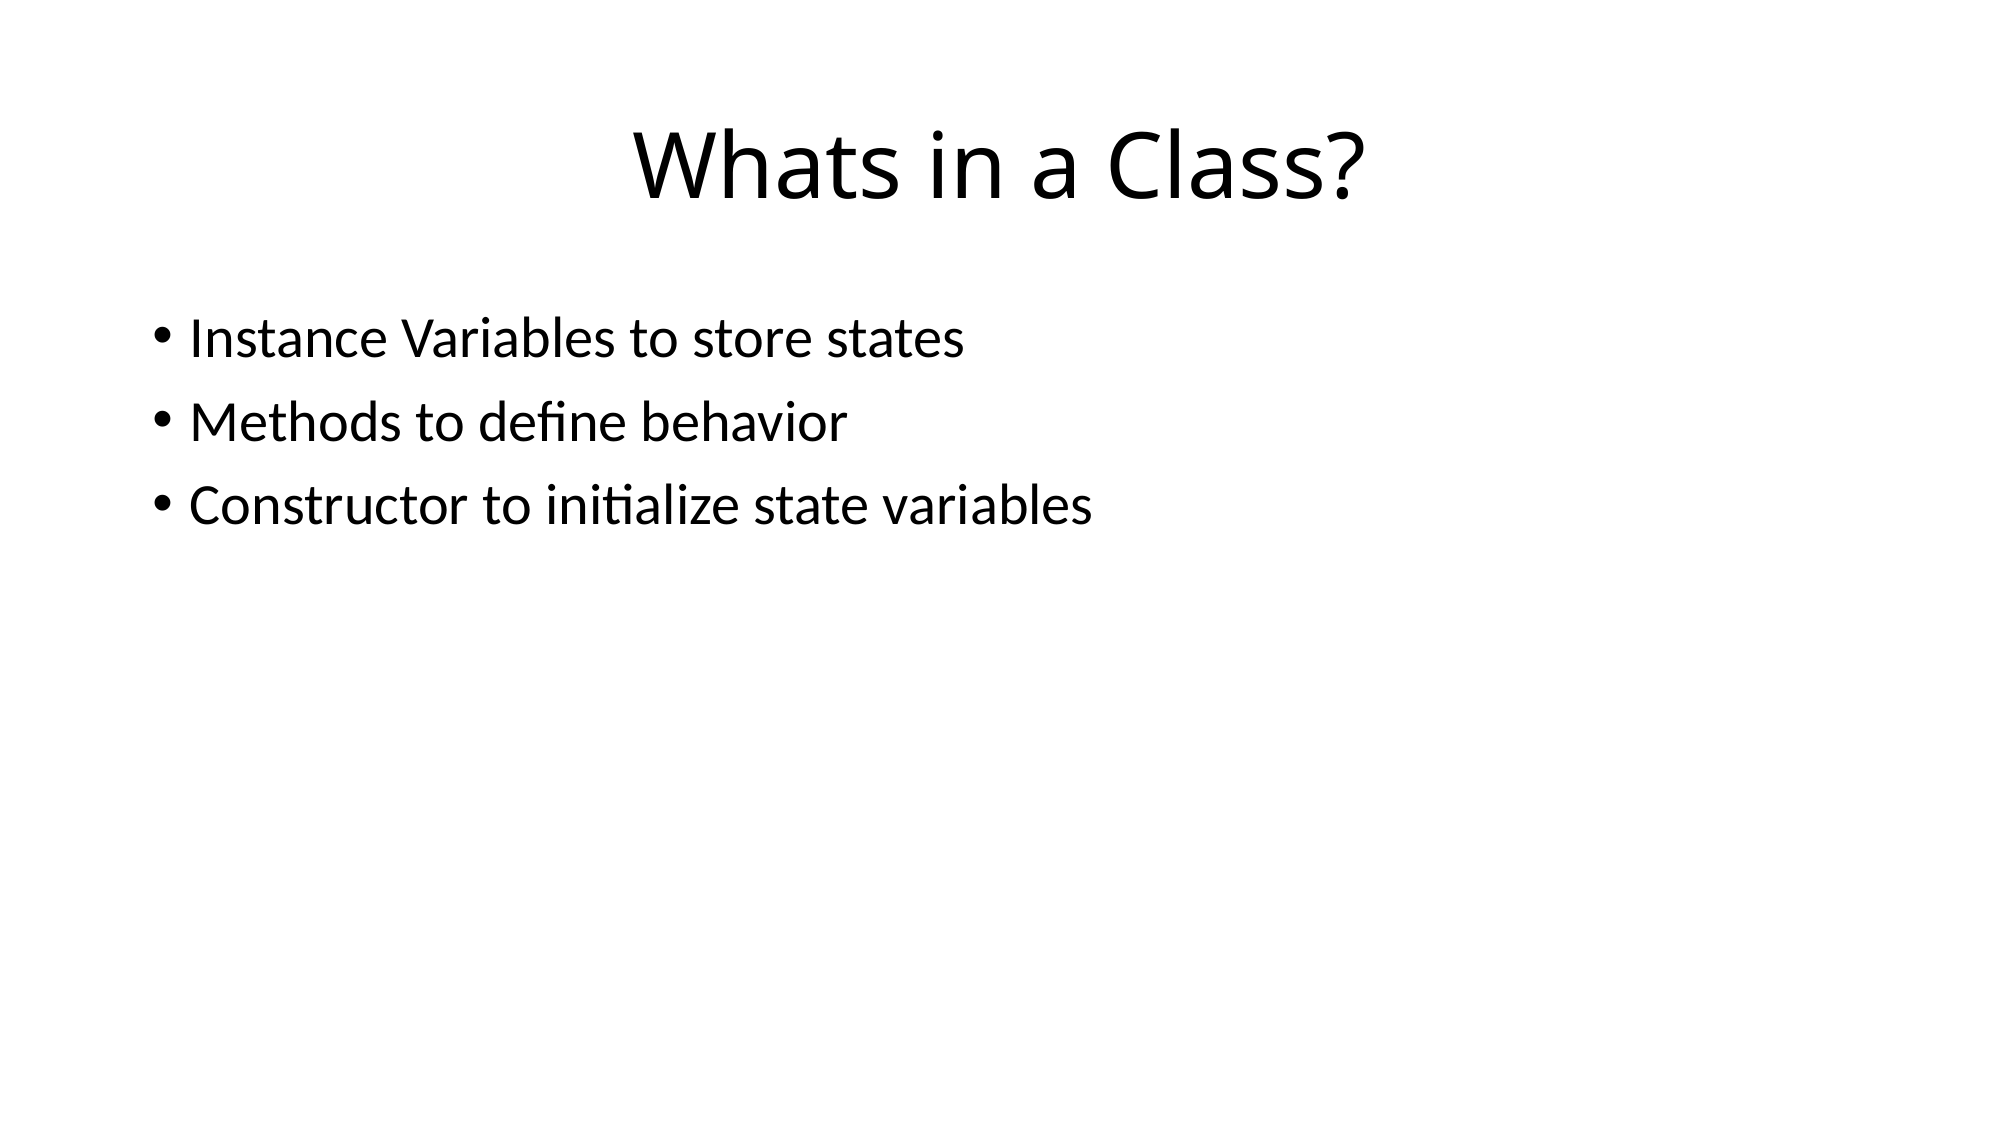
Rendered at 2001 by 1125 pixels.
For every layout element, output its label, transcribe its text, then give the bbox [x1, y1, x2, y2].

list Instance Variables to store states Methods to define behavior Constructor to initialize state variables [137, 299, 1863, 1014]
title Whats in a Class? [137, 59, 1863, 278]
